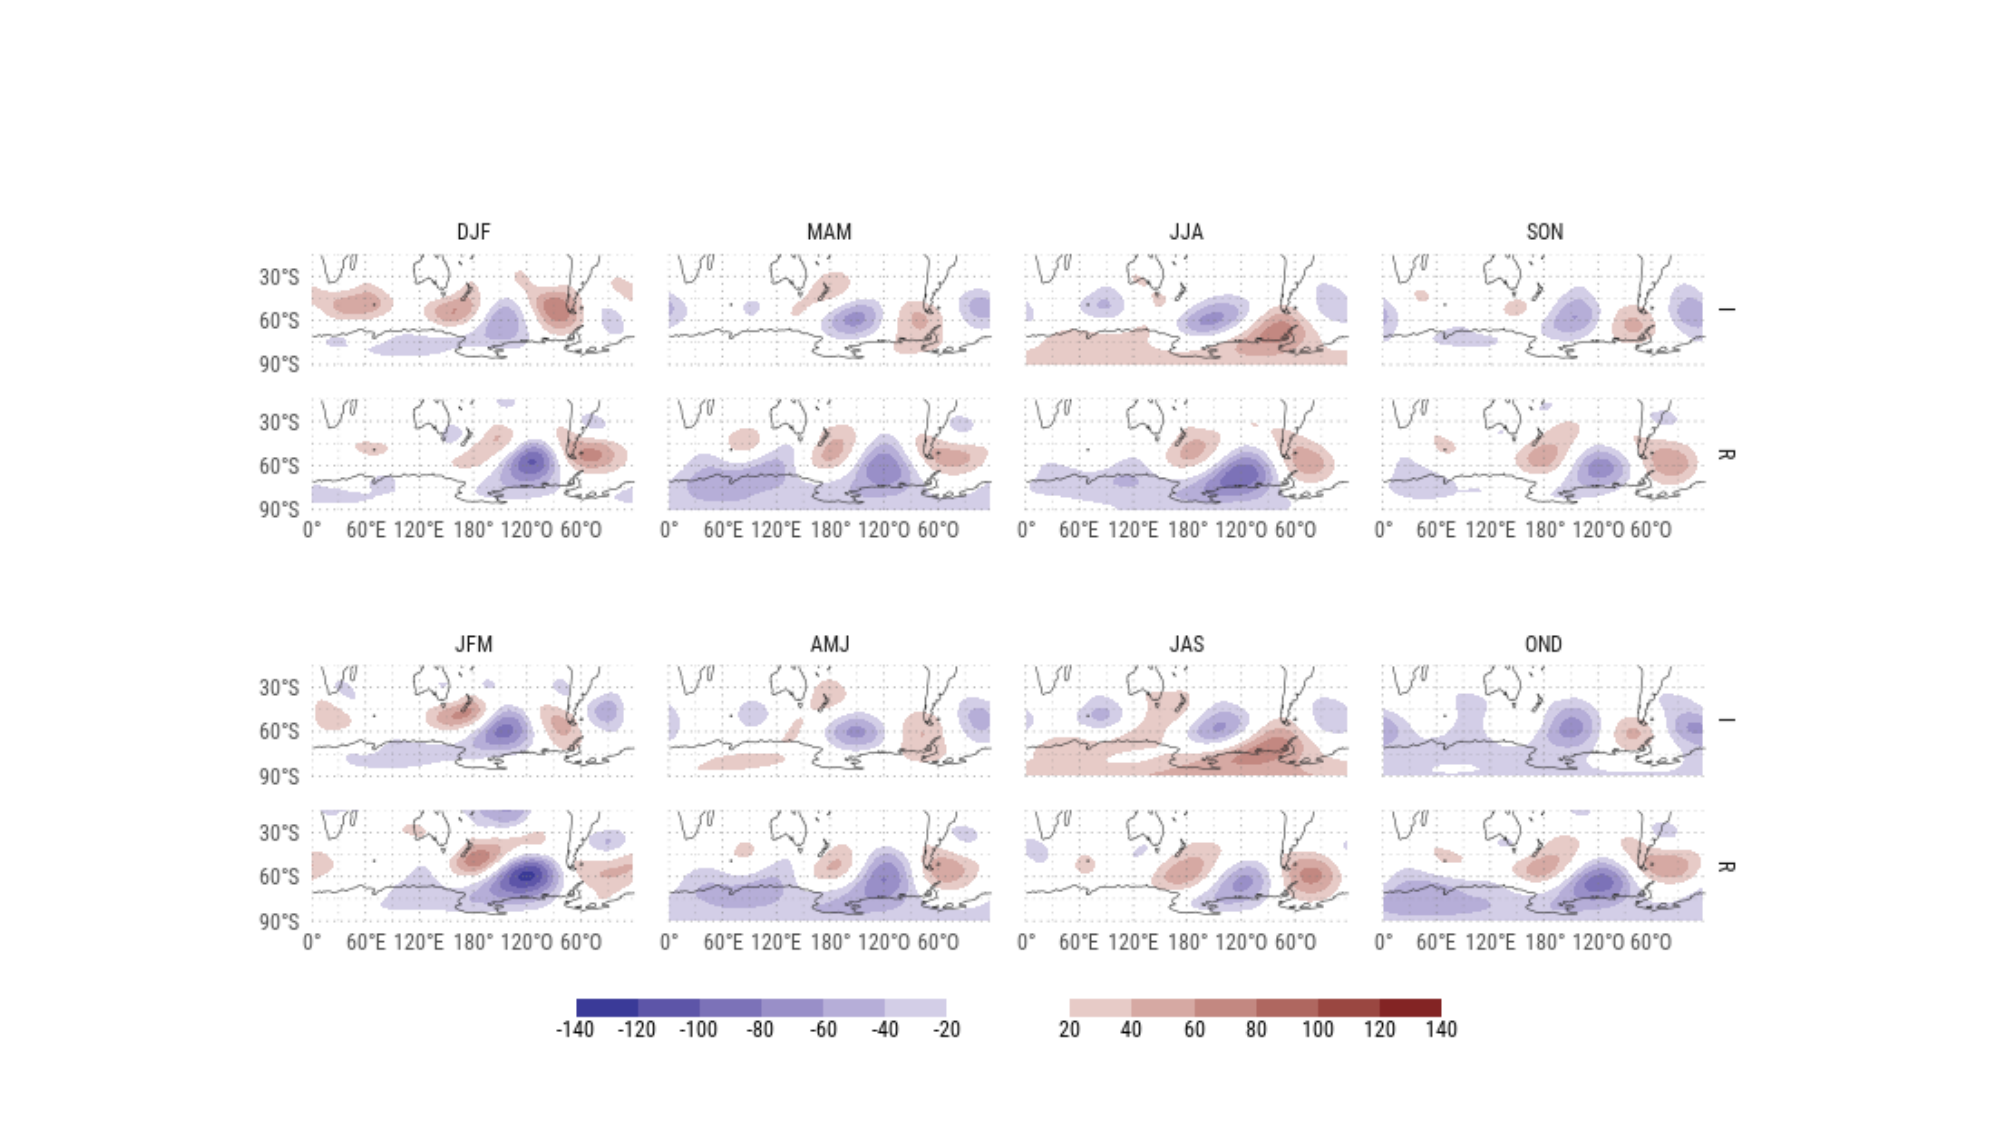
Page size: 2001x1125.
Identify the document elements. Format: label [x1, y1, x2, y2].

picture [30, 189, 1946, 1061]
